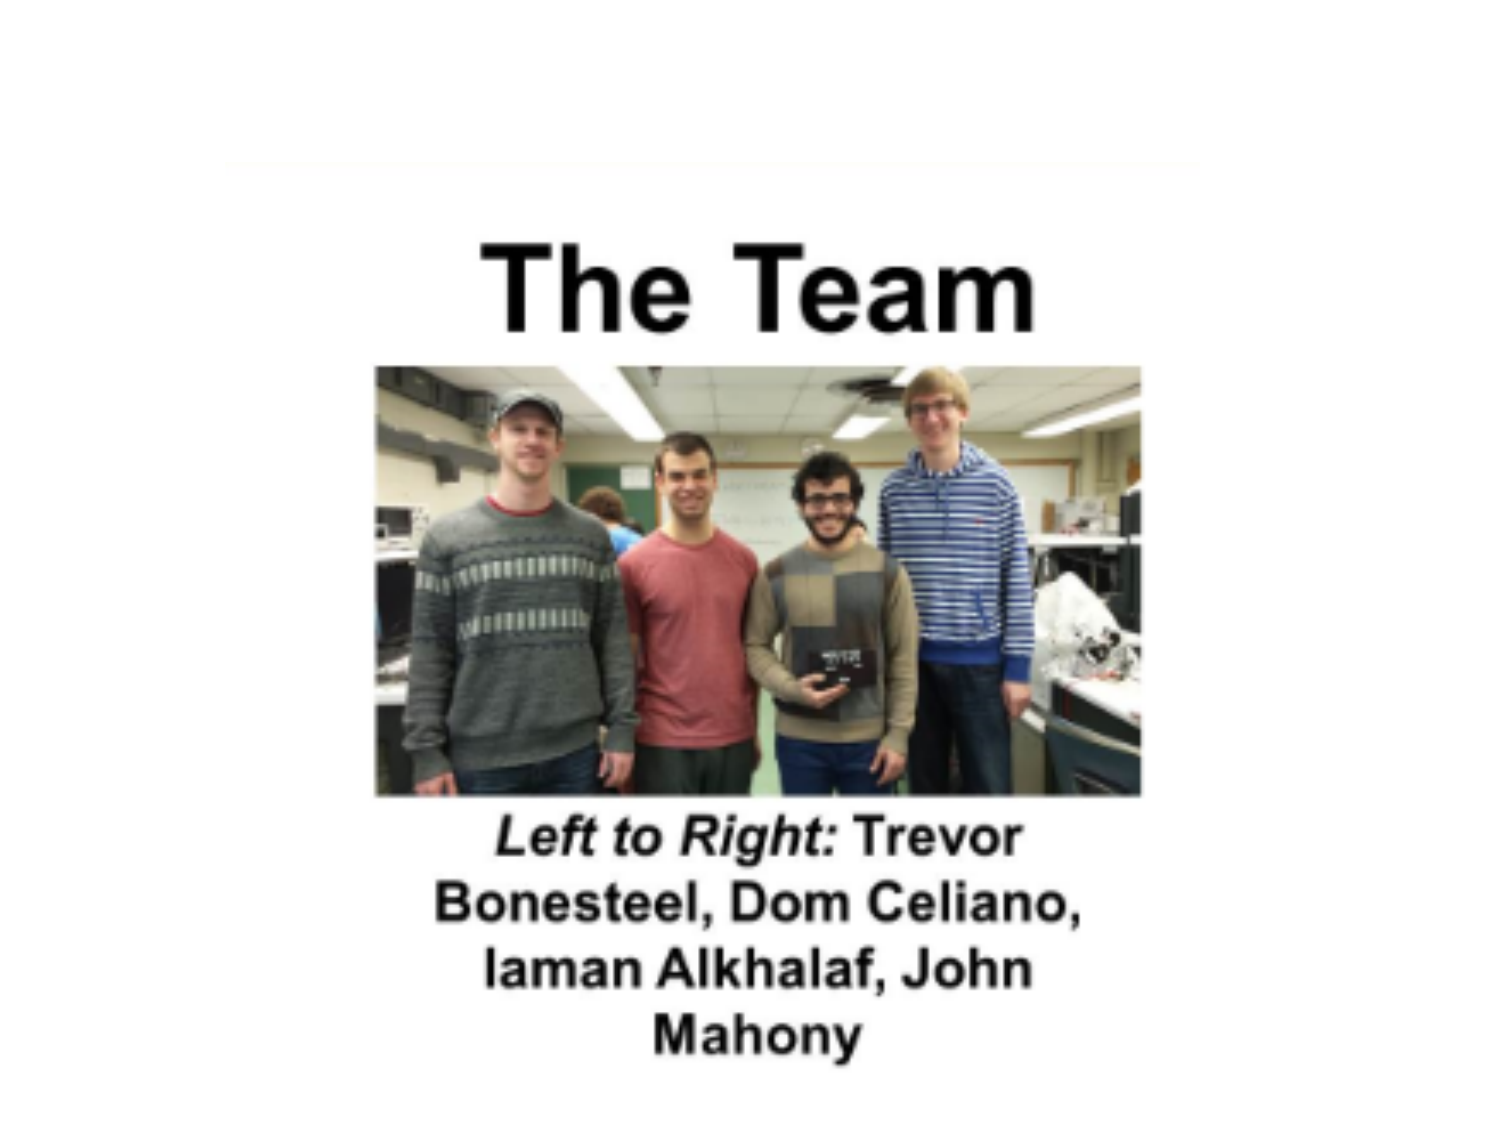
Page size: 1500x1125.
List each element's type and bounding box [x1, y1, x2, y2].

picture [224, 162, 1201, 1077]
